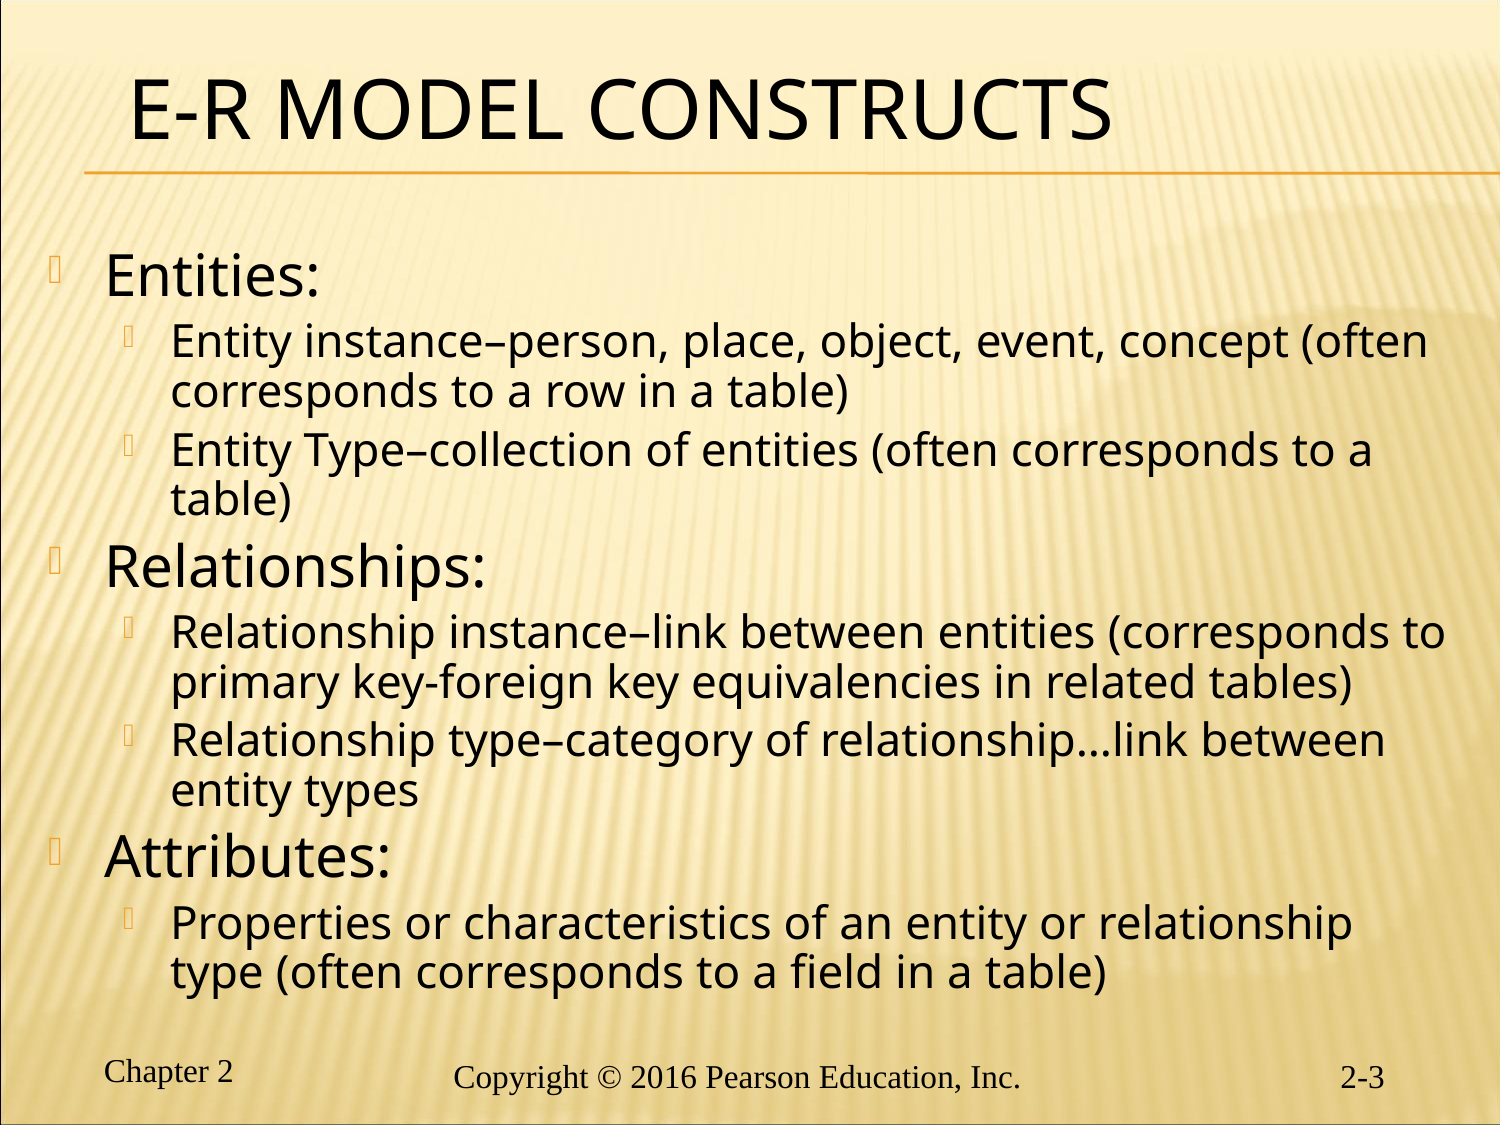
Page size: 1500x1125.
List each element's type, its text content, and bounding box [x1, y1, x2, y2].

list Entities: Entity instance–person, place, object, event, concept (often corresponds to a row in a table) Entity Type–collection of entities (often corresponds to a table) Relationships: Relationship instance–link between entities (corresponds to primary key-foreign key equivalencies in related tables) Relationship type–category of relationship…link between entity types Attributes: Properties or characteristics of an entity or relationship type (often corresponds to a field in a table) [33, 239, 1465, 989]
title E-R Model Constructs [112, 12, 1388, 200]
picture [0, 0, 1500, 1125]
